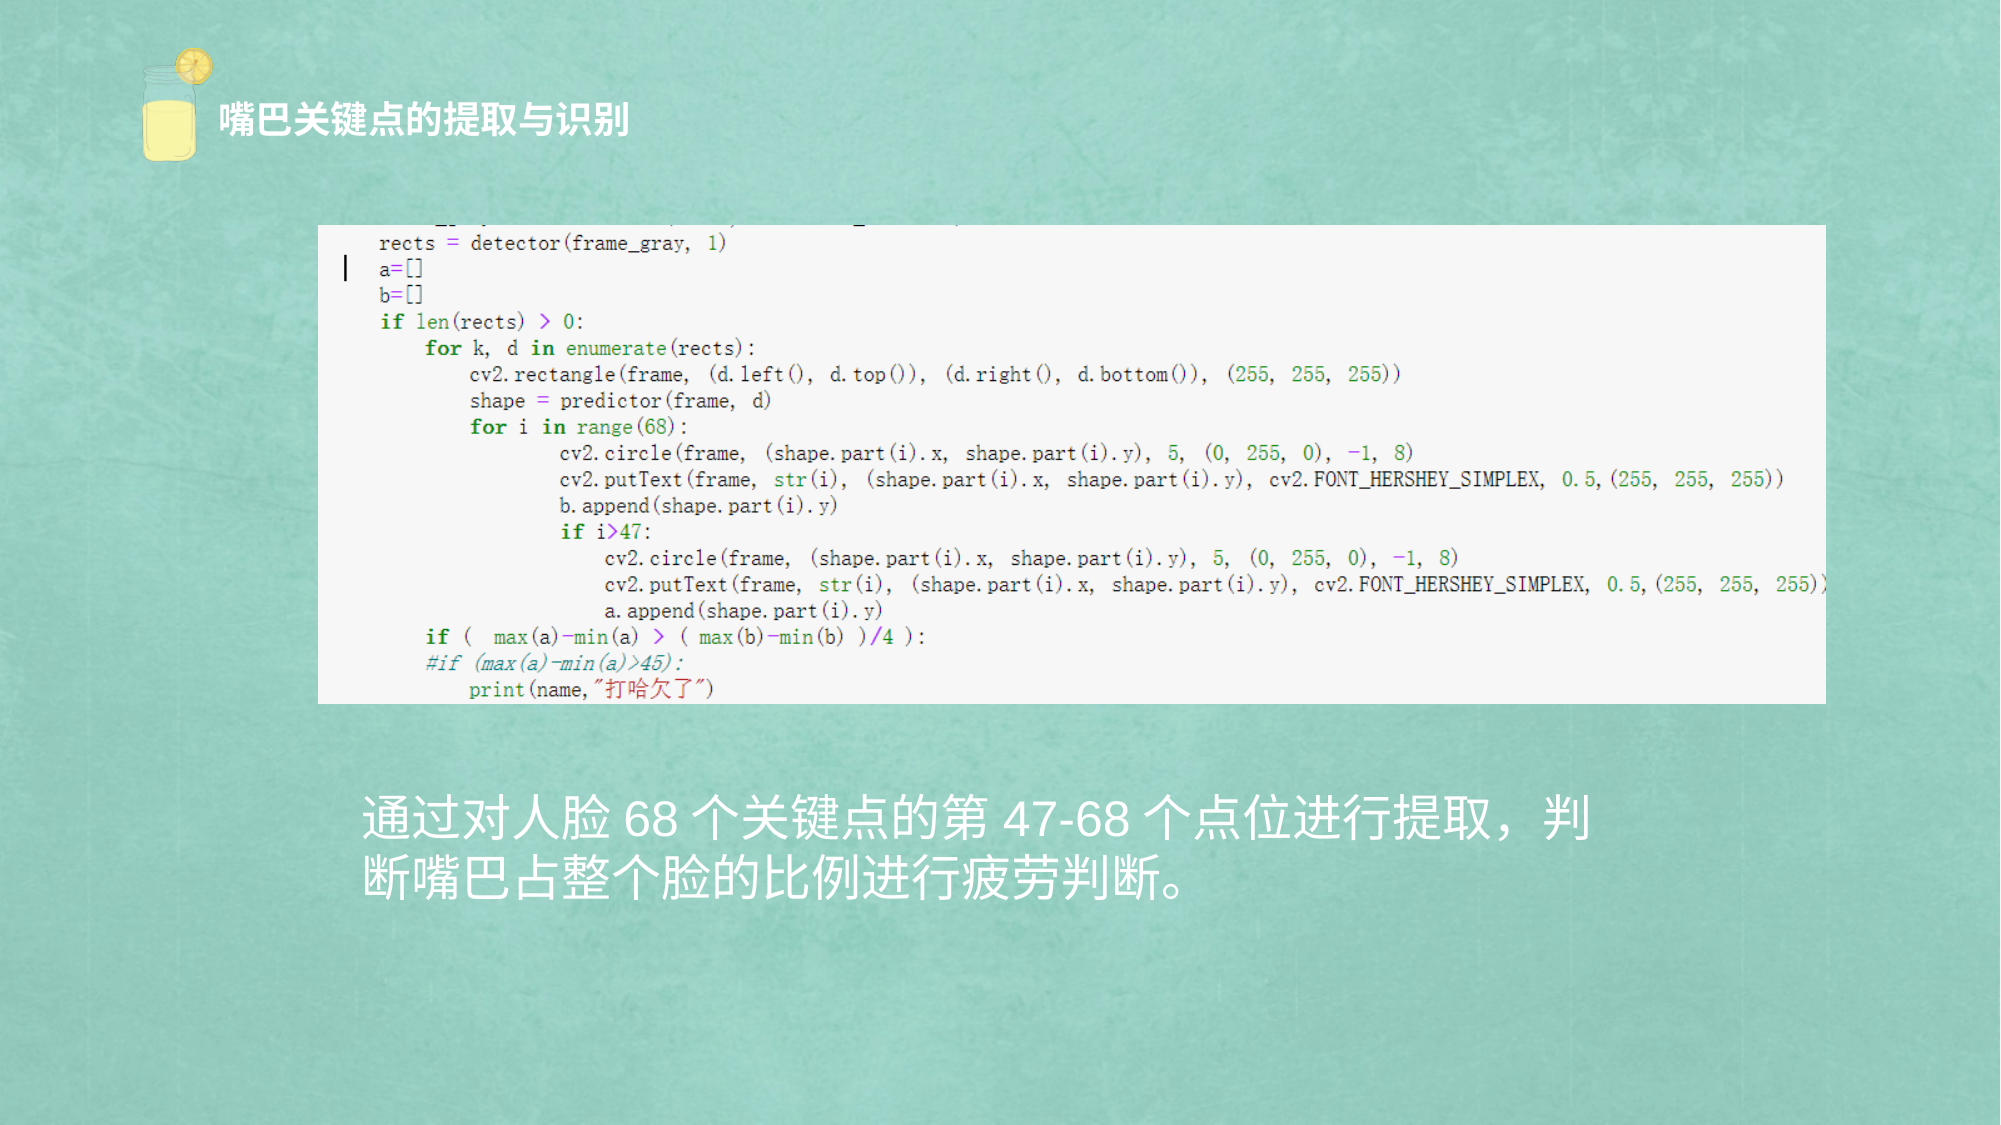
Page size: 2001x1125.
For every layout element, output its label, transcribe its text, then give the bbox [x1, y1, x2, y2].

text_box 通过对人脸68个关键点的第47-68个点位进行提取，判断嘴巴占整个脸的比例进行疲劳判断。 [346, 779, 1611, 914]
picture [0, 0, 2001, 1125]
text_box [132, 48, 648, 173]
